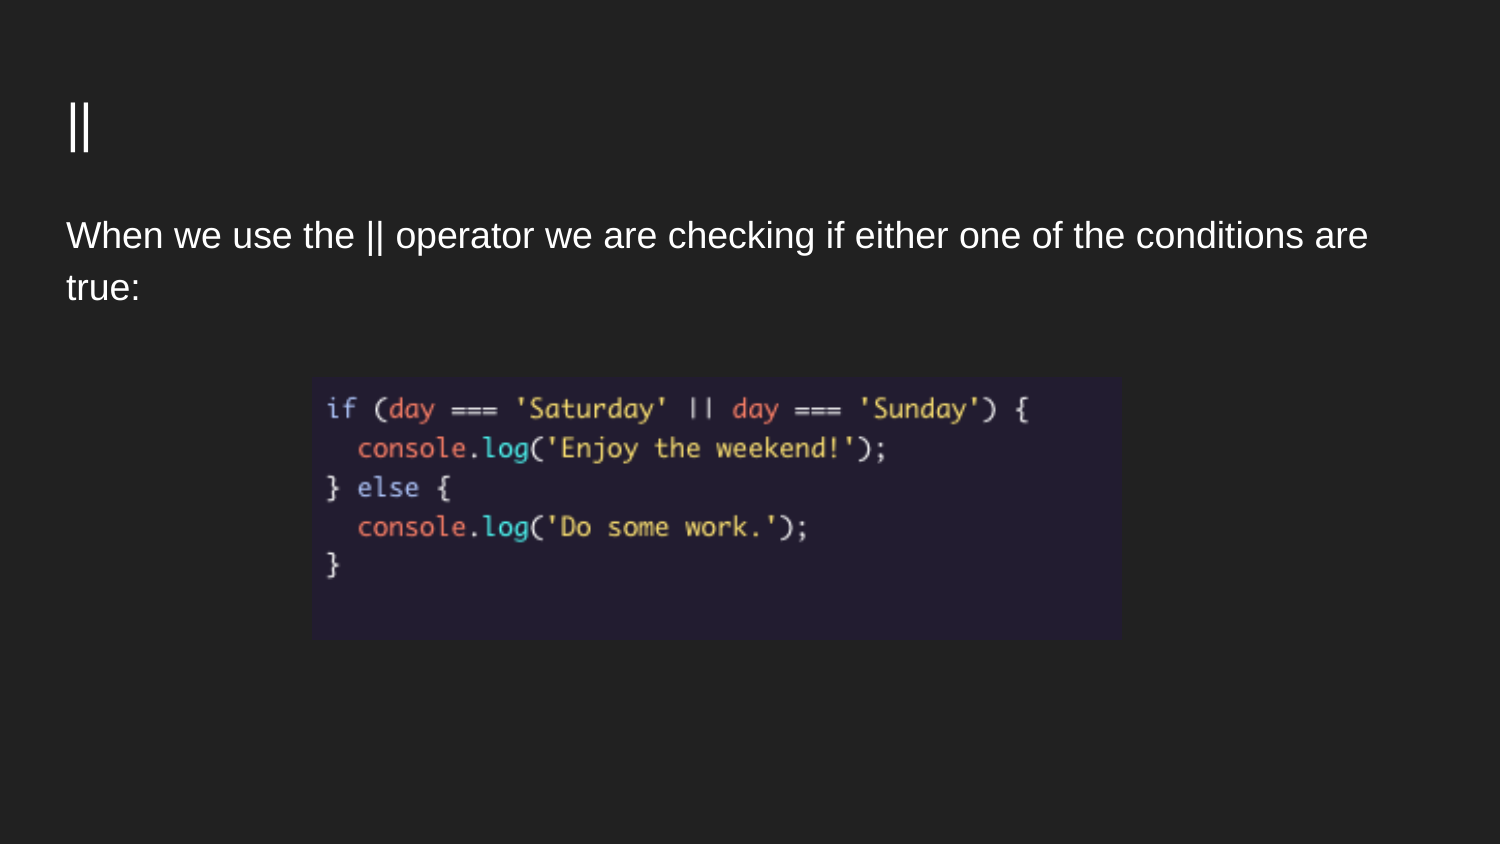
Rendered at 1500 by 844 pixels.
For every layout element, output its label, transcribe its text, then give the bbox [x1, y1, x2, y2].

picture [312, 377, 1123, 640]
title || [51, 72, 1449, 167]
list When we use the || operator we are checking if either one of the conditions are true: [51, 189, 1449, 750]
